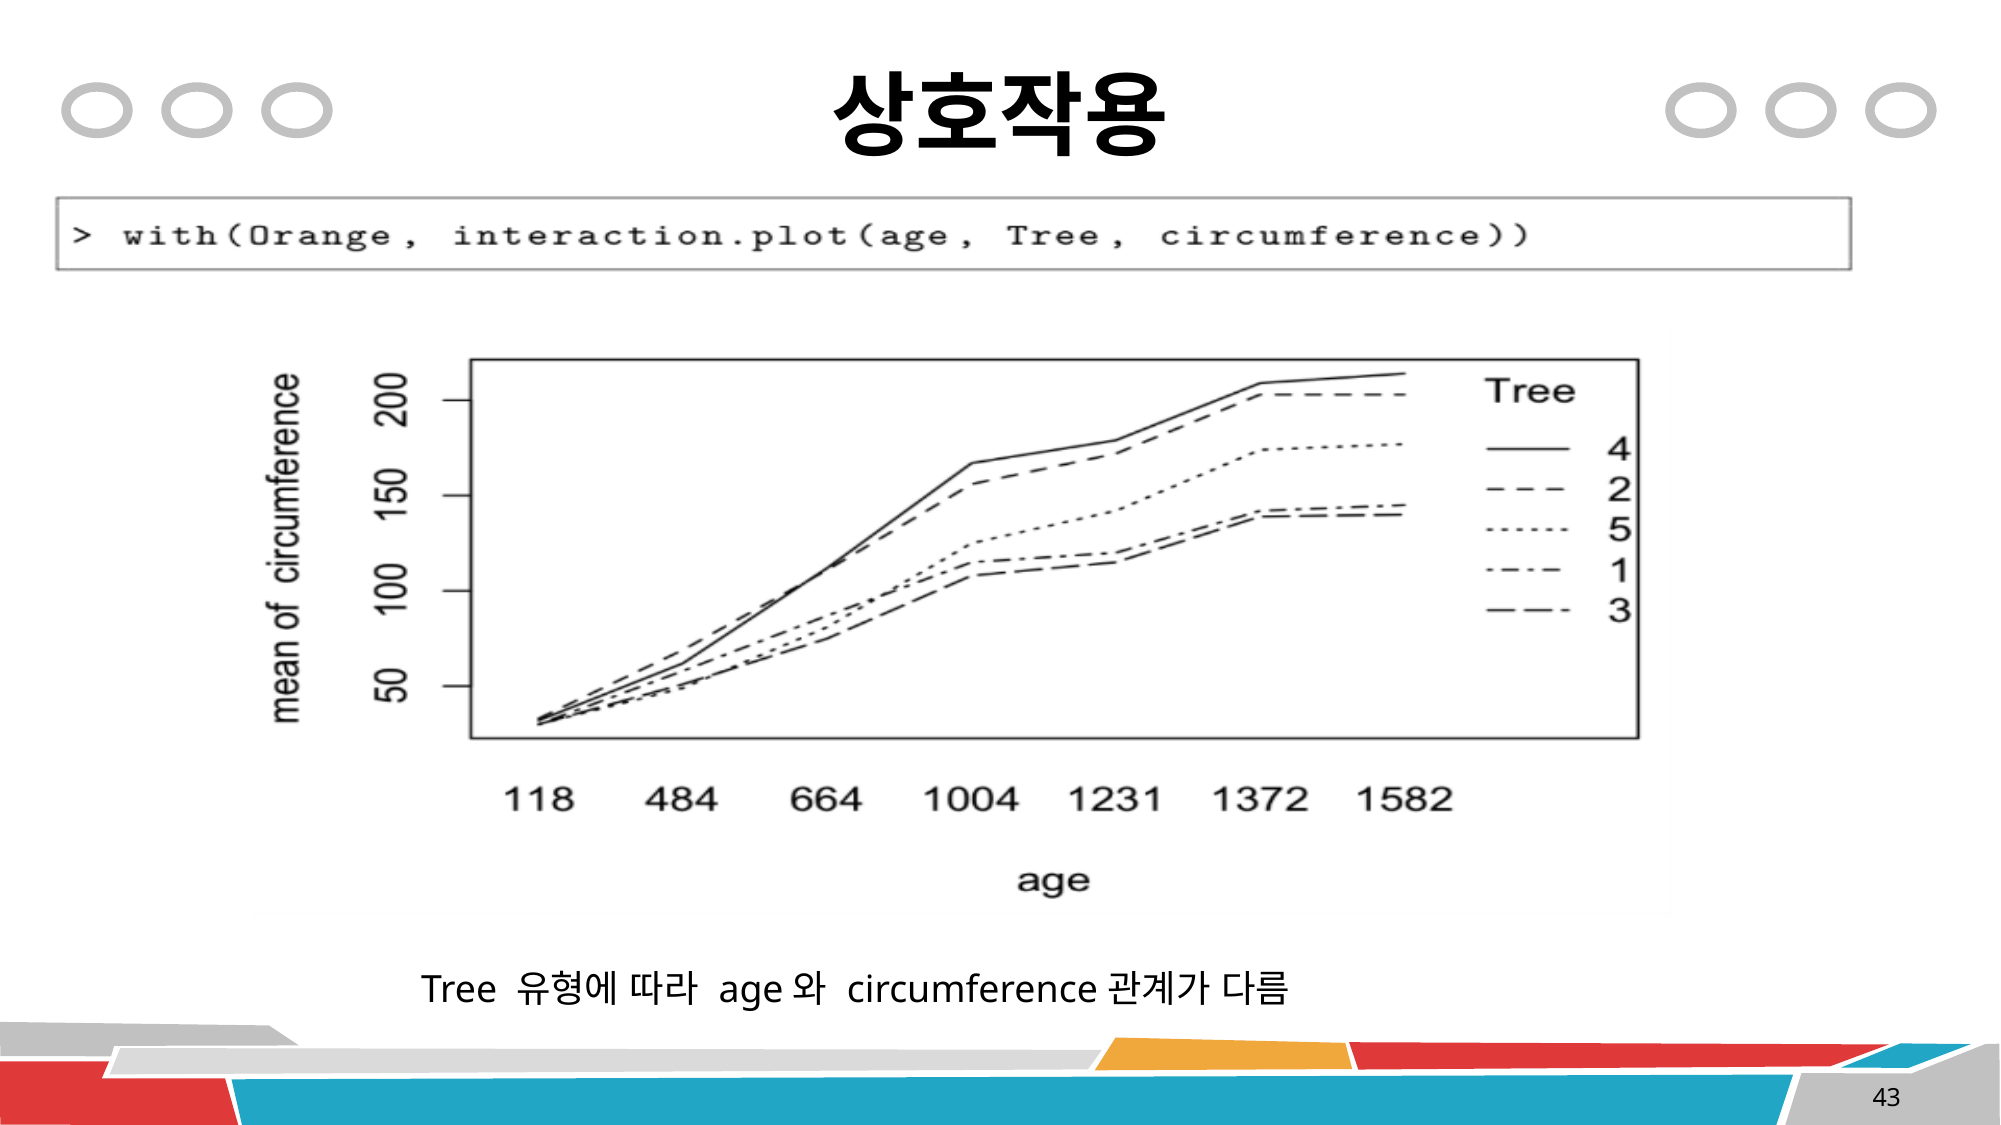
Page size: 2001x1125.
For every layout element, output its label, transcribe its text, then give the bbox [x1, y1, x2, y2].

text_box Tree 유형에 따라 age와 circumference관계가 다름 [406, 957, 1306, 1018]
slide_number 43 [1816, 1080, 1916, 1118]
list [39, 184, 1882, 924]
title 상호작용 [350, 18, 1650, 184]
